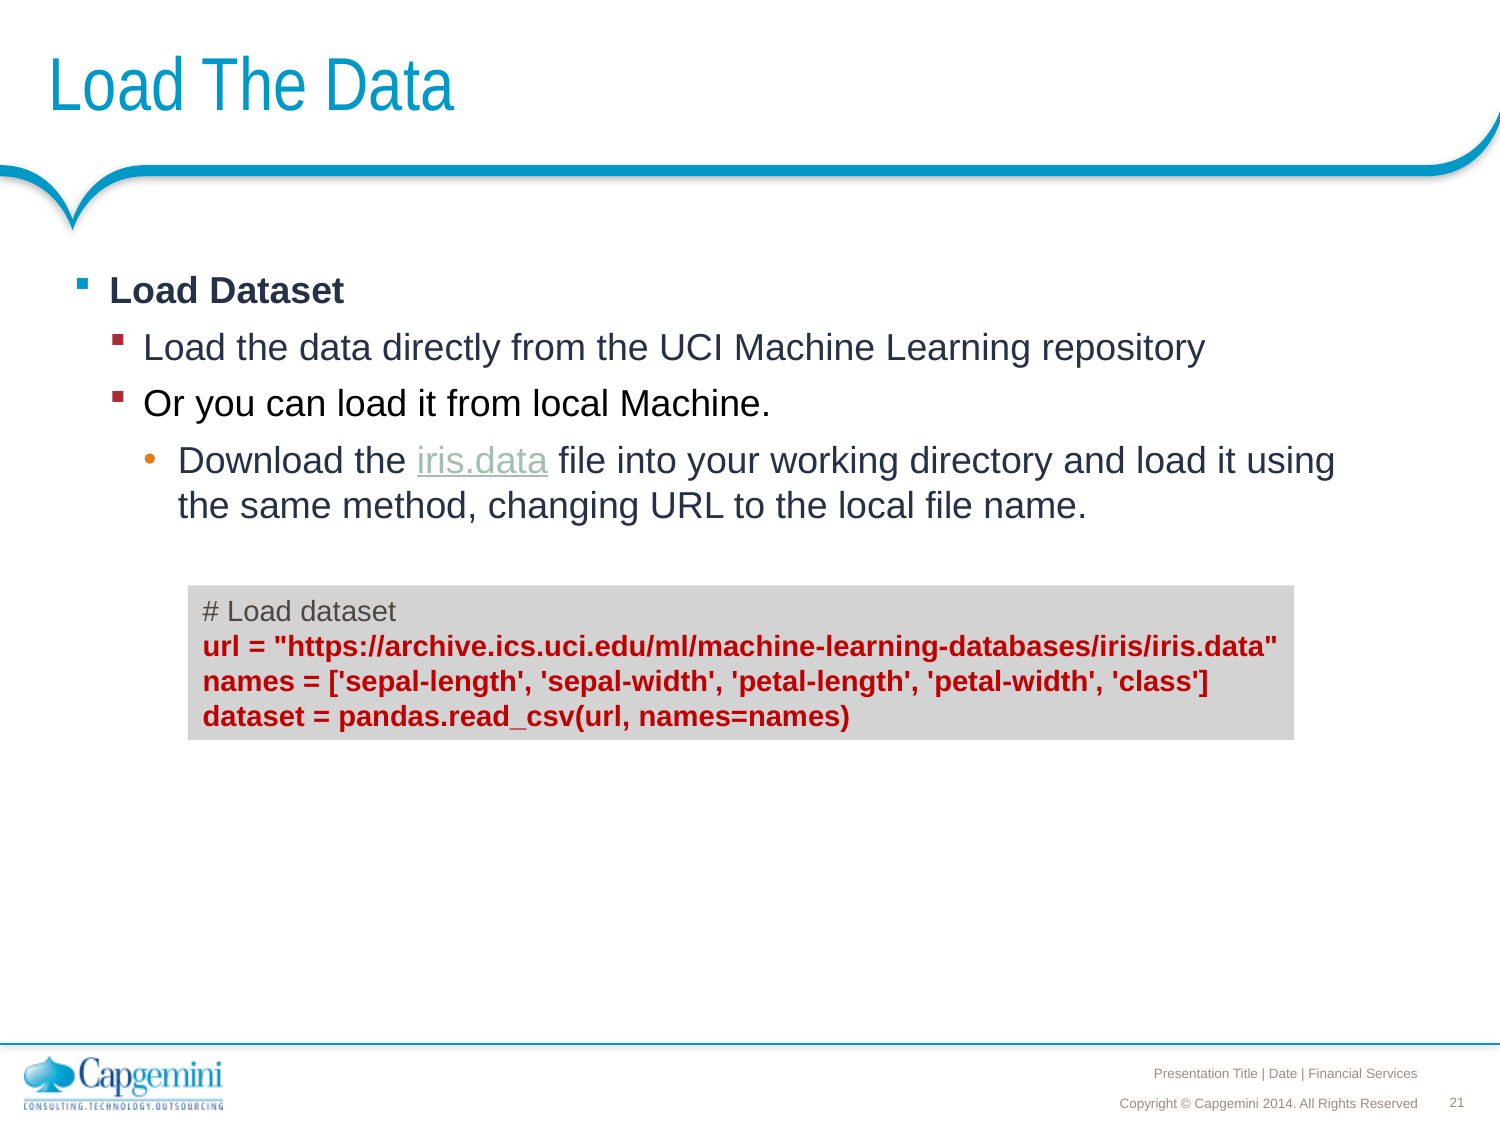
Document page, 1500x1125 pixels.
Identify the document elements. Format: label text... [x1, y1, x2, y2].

list Load Dataset Load the data directly from the UCI Machine Learning repository Or you can load it from local Machine. Download the iris.data file into your working directory and load it using the same method, changing URL to the local file name. [73, 254, 1406, 578]
title Load The Data [0, 0, 1317, 161]
text_box # Load dataset url = "https://archive.ics.uci.edu/ml/machine-learning-databases/iris/iris.data" names = ['sepal-length', 'sepal-width', 'petal-length', 'petal-width', 'class'] dataset = pandas.read_csv(url, names=names) [187, 585, 1295, 740]
picture [24, 1056, 223, 1110]
